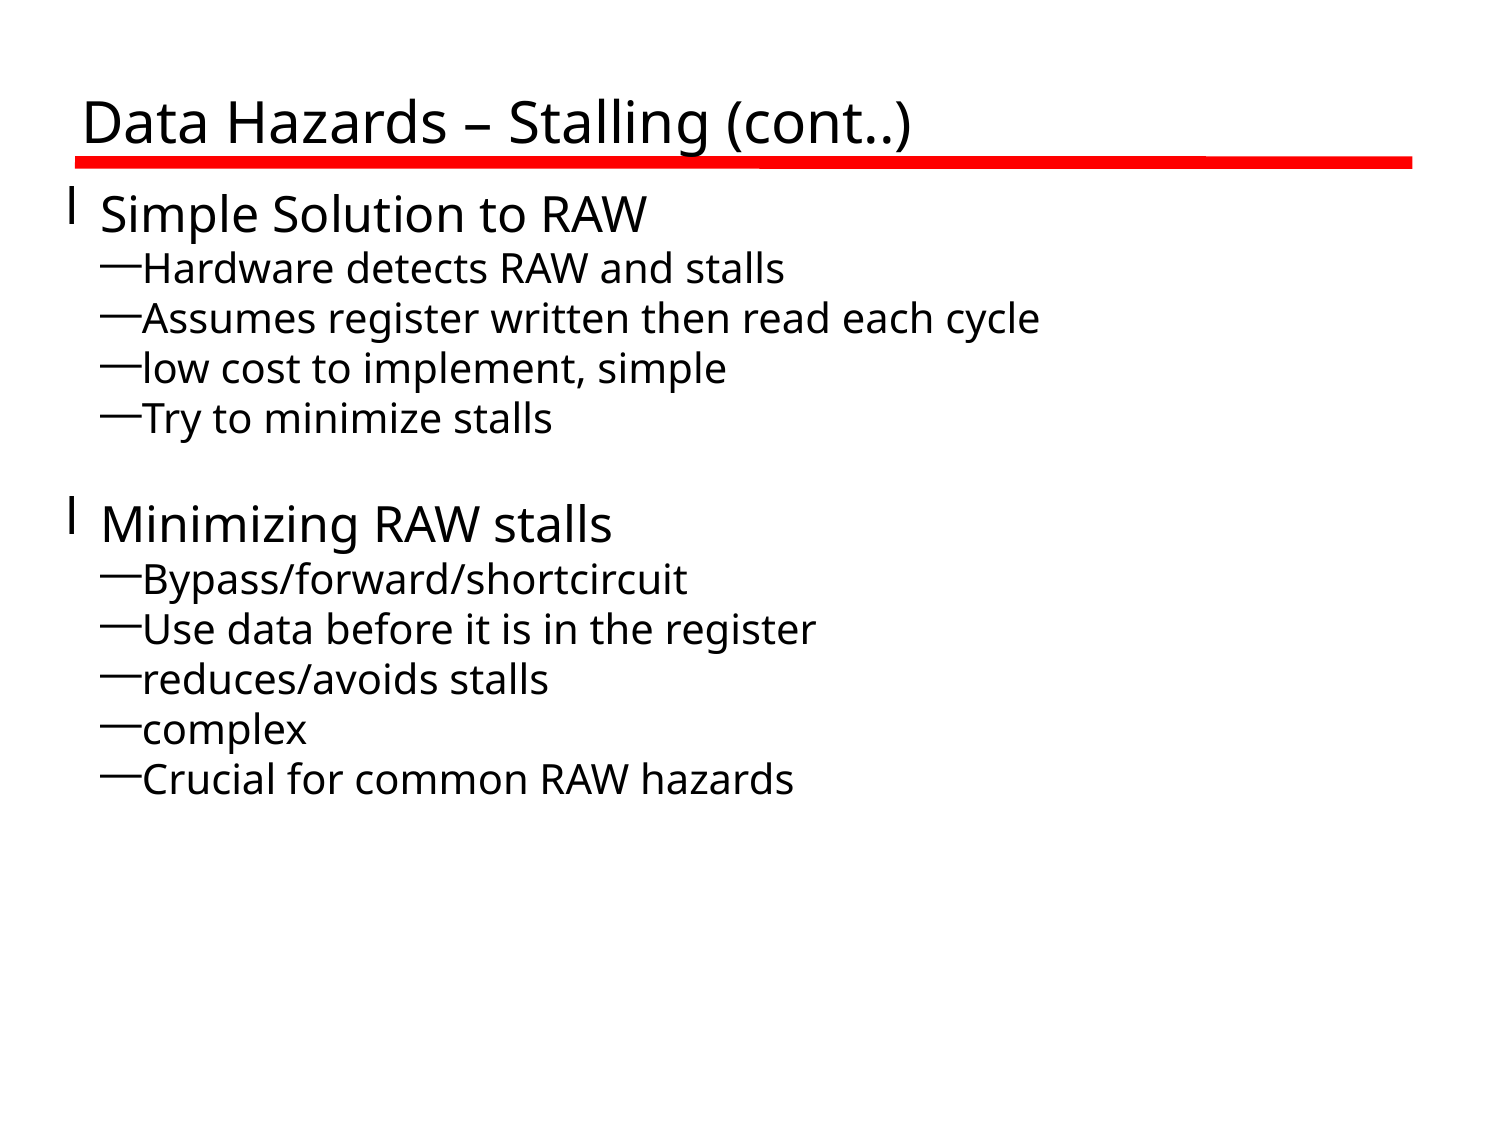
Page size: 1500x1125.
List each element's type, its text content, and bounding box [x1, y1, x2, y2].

text_box [24, 174, 1463, 1100]
text_box Data Hazards – Stalling (cont..) [66, 24, 1413, 163]
text_box Simple Solution to RAW Hardware detects RAW and stalls Assumes register written then read each cycle low cost to implement, simple Try to minimize stalls Minimizing RAW stalls Bypass/forward/short­circuit Use data before it is in the register reduces/avoids stalls complex Crucial for common RAW hazards [50, 174, 1438, 1075]
